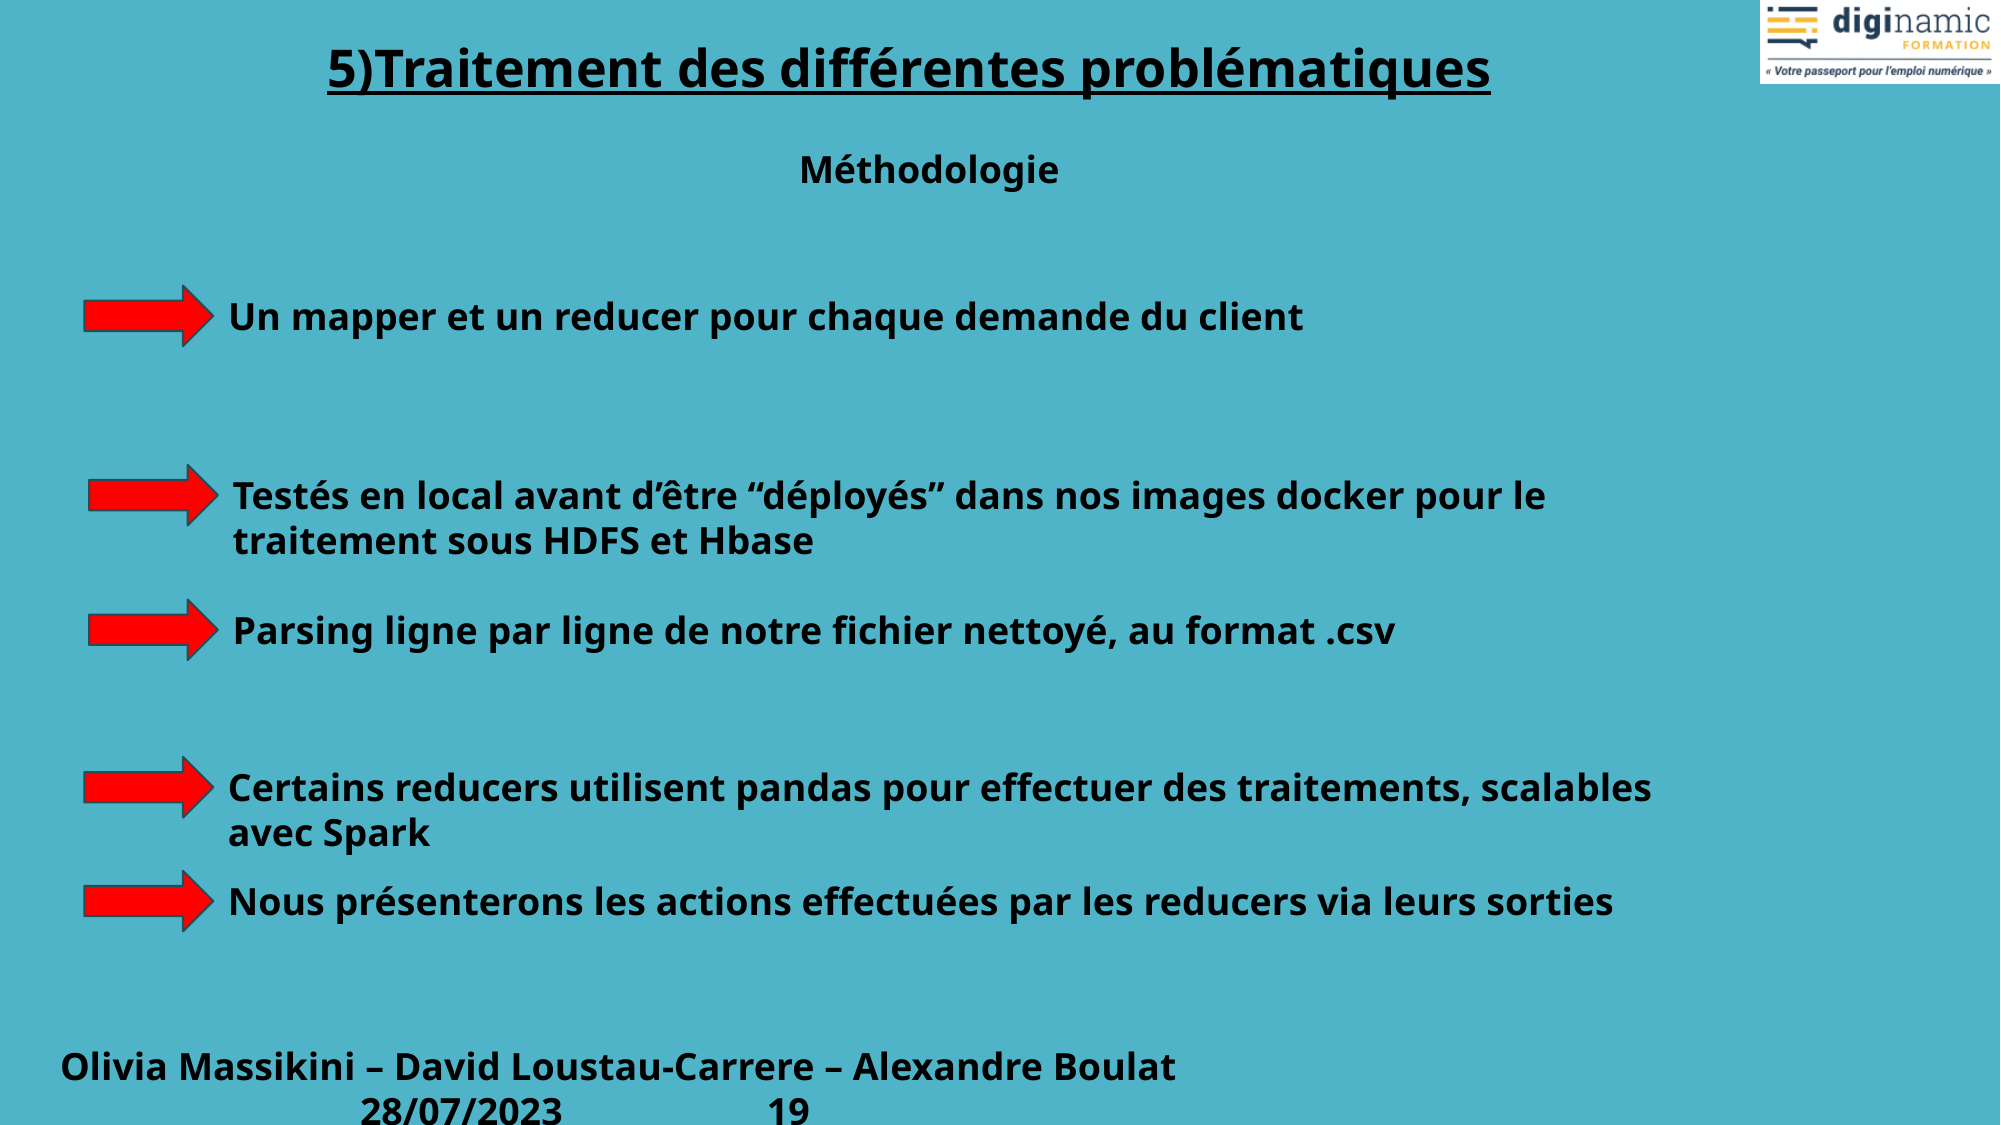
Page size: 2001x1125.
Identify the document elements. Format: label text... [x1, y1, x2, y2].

text_box Parsing ligne par ligne de notre fichier nettoyé, au format .csv [217, 599, 1761, 660]
text_box Olivia Massikini – David Loustau-Carrere – Alexandre Boulat 28/07/2023 19 [45, 1035, 1977, 1125]
text_box [83, 869, 213, 933]
picture [1759, 0, 2000, 84]
text_box Testés en local avant d’être “déployés” dans nos images docker pour le traitement sous HDFS et Hbase [217, 464, 1761, 570]
text_box Un mapper et un reducer pour chaque demande du client [213, 285, 1390, 346]
text_box Nous présenterons les actions effectuées par les reducers via leurs sorties [213, 870, 1756, 931]
text_box [83, 756, 213, 819]
text_box [88, 598, 217, 662]
text_box Méthodologie [541, 138, 1318, 198]
text_box [83, 284, 213, 348]
text_box [88, 463, 217, 527]
text_box 5)Traitement des différentes problématiques [84, 28, 1735, 106]
text_box Certains reducers utilisent pandas pour effectuer des traitements, scalables avec Spark [213, 756, 1756, 862]
